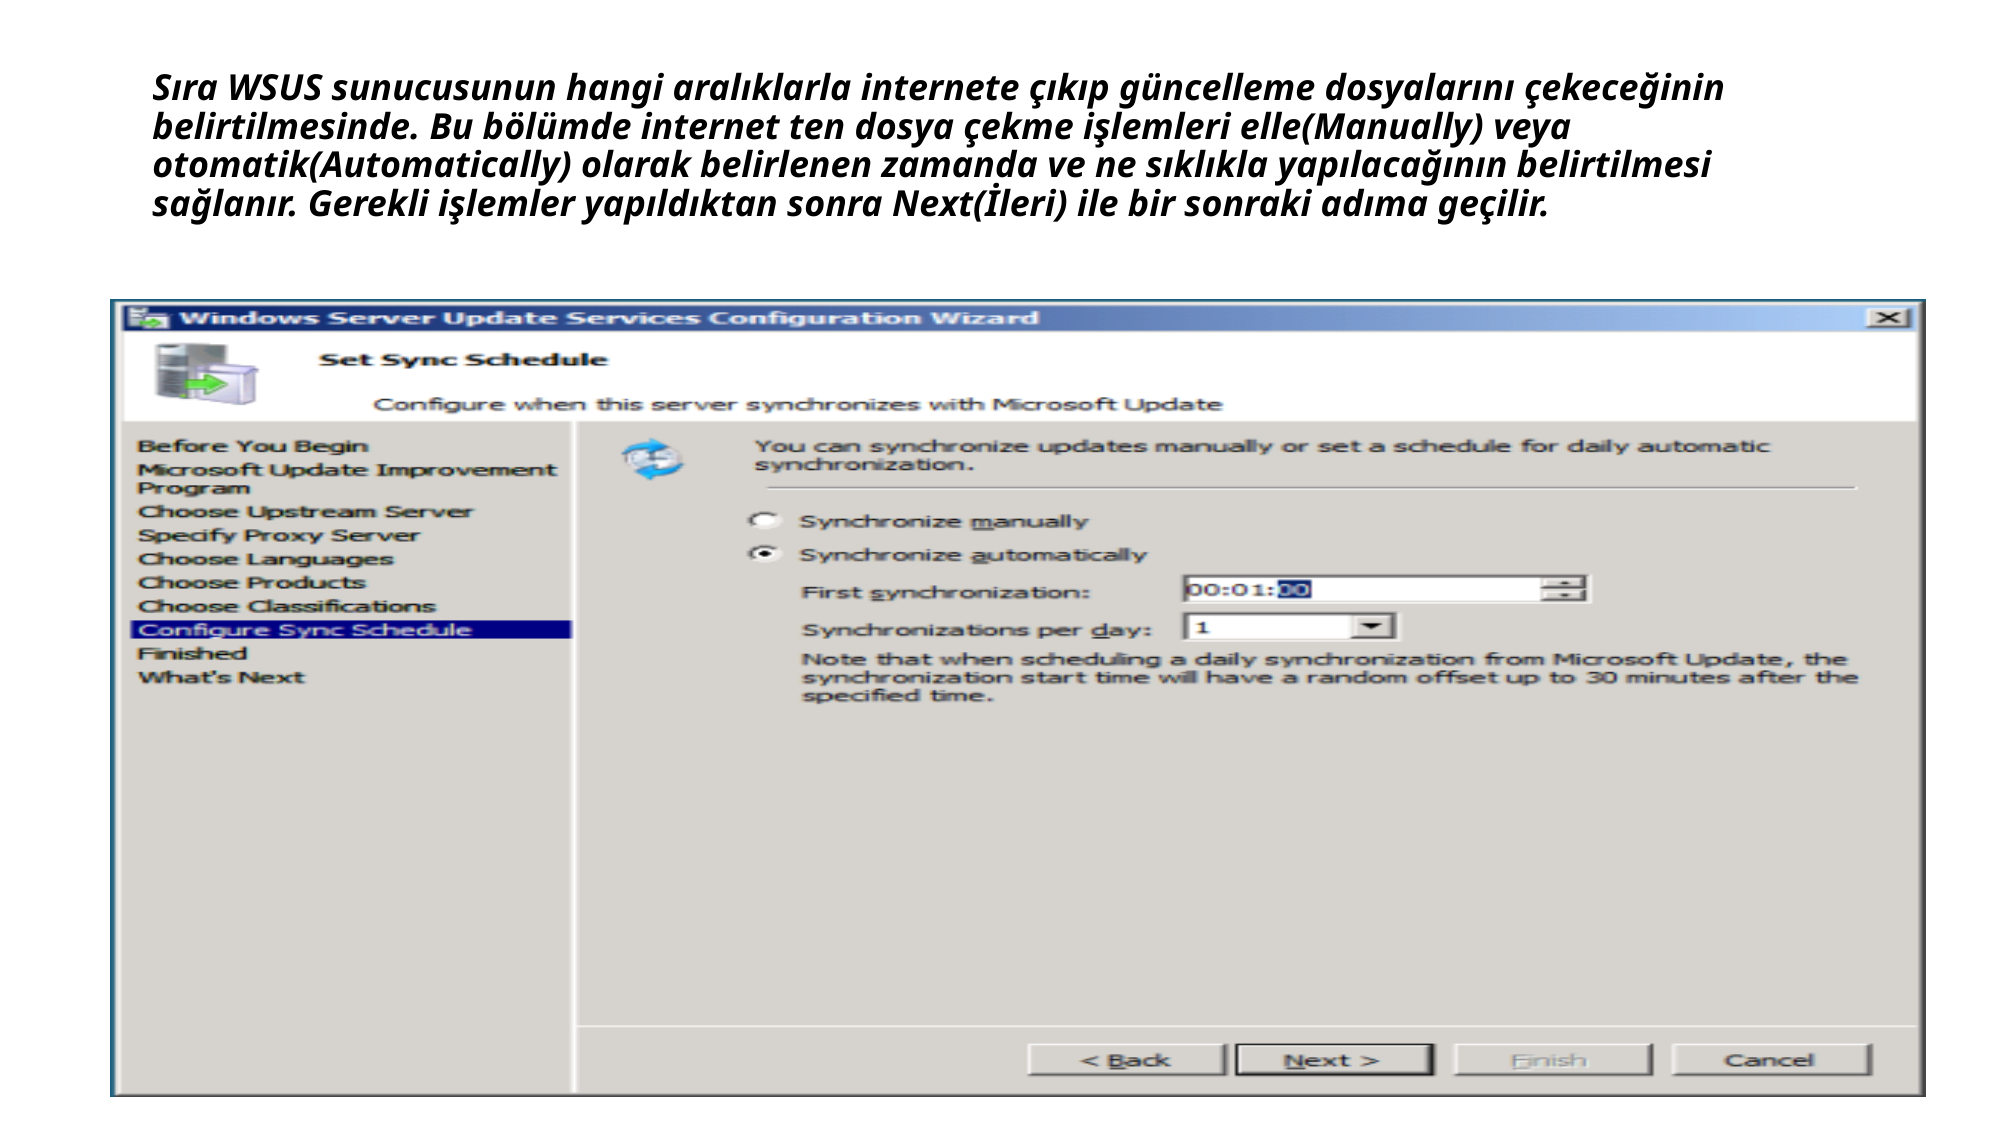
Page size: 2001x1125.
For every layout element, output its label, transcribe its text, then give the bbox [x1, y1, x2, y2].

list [110, 299, 1926, 1097]
title Sıra WSUS sunucusunun hangi aralıklarla internete çıkıp güncelleme dosyalarını çekeceğinin belirtilmesinde. Bu bölümde internet ten dosya çekme işlemleri elle(Manually) veya otomatik(Automatically) olarak belirlenen zamanda ve ne sıklıkla yapılacağının belirtilmesi sağlanır. Gerekli işlemler yapıldıktan sonra Next(İleri) ile bir sonraki adıma geçilir. [137, 59, 1863, 278]
